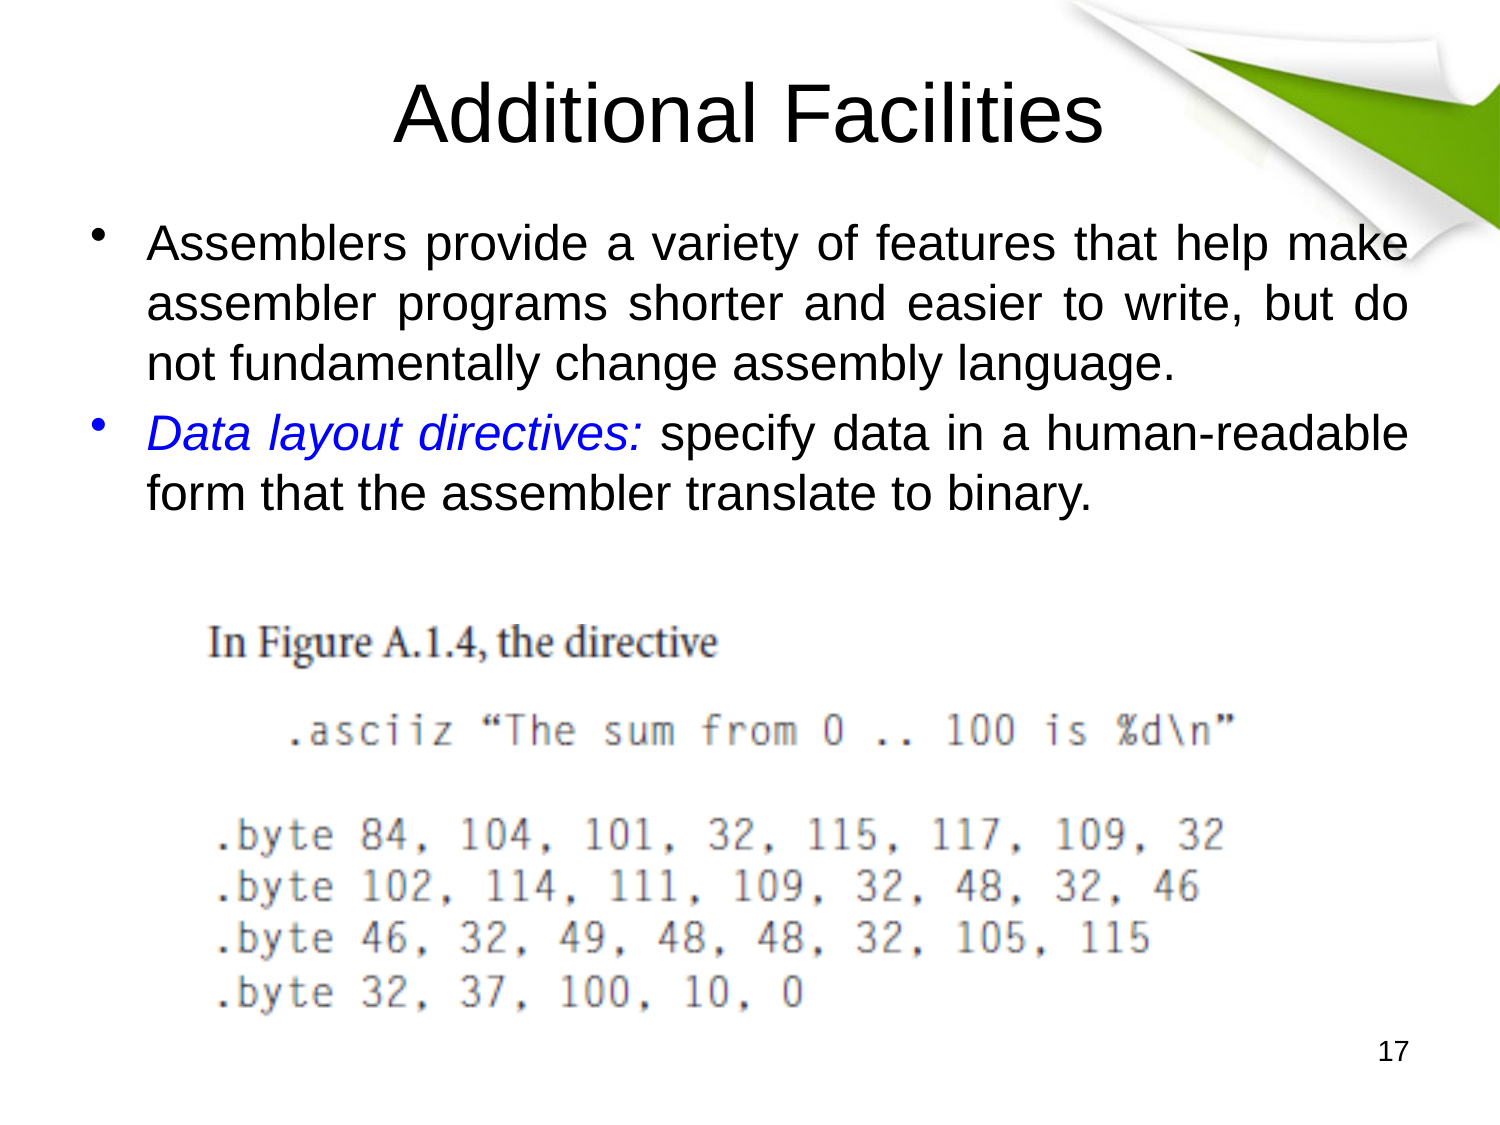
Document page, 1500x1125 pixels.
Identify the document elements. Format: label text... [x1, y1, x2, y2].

list Assemblers provide a variety of features that help make assembler programs shorter and easier to write, but do not fundamentally change assembly language. Data layout directives: specify data in a human-readable form that the assembler translate to binary. [75, 203, 1425, 588]
title Additional Facilities [75, 15, 1425, 203]
slide_number 17 [1074, 1024, 1425, 1103]
picture [0, 0, 1500, 1125]
